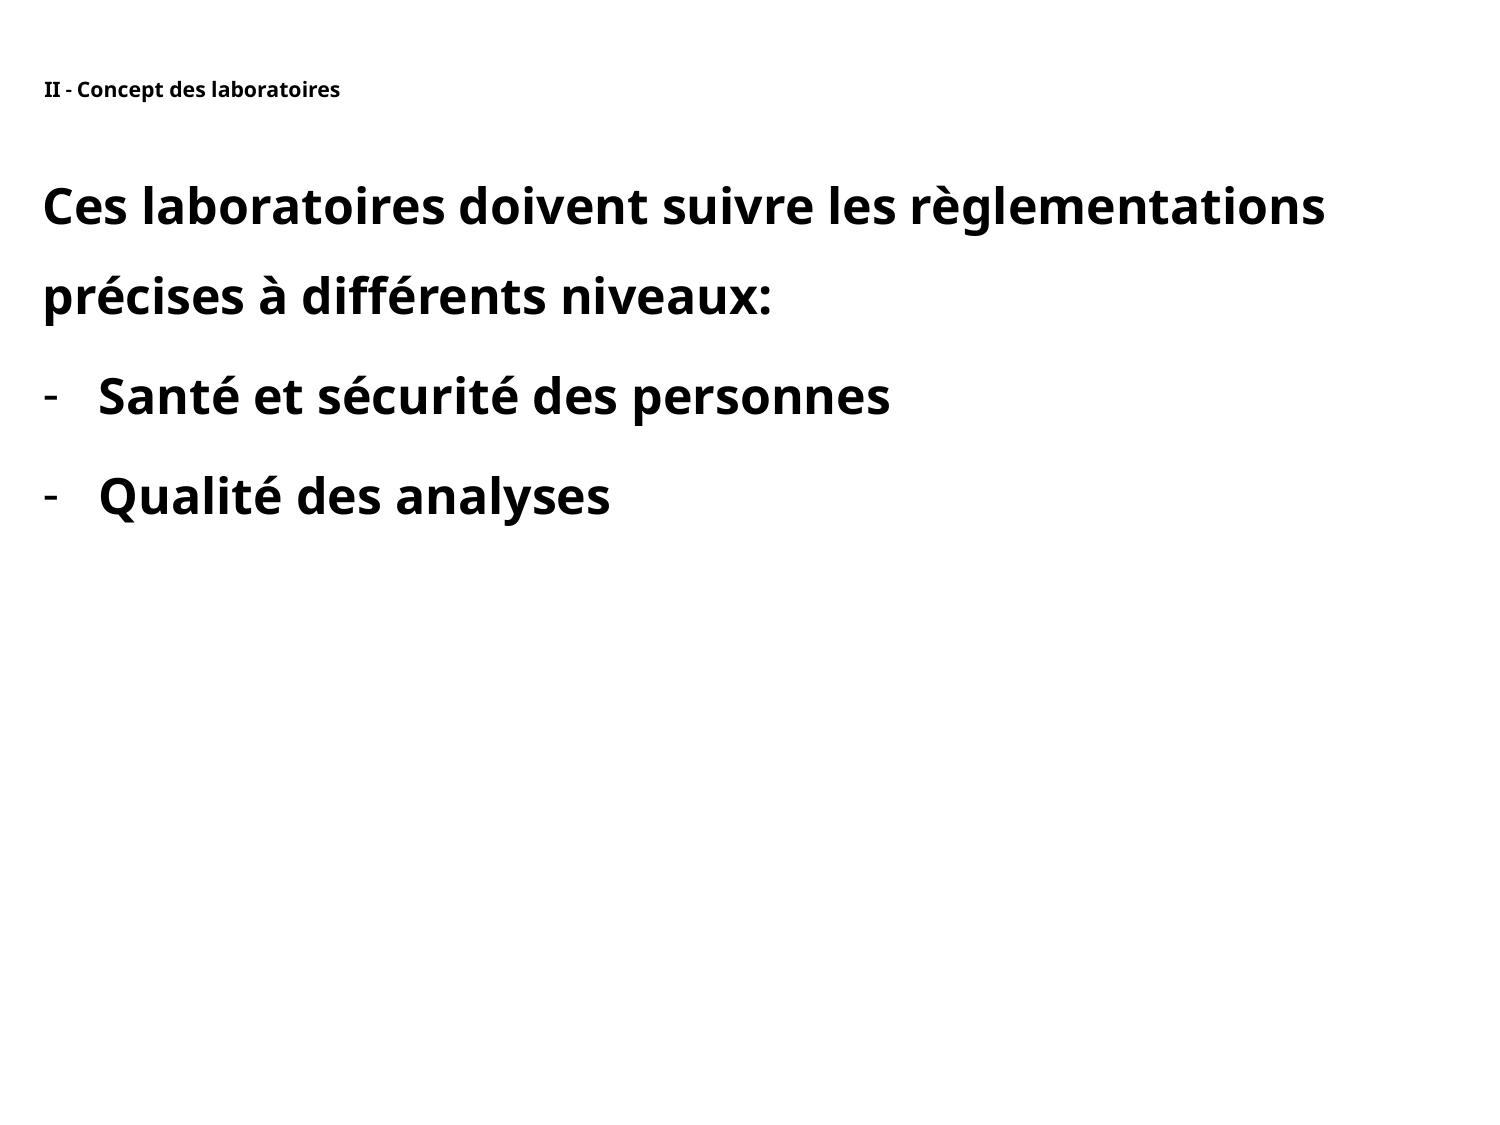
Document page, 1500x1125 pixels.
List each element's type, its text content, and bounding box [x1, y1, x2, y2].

list Ces laboratoires doivent suivre les règlementations précises à différents niveaux: Santé et sécurité des personnes Qualité des analyses [27, 137, 1498, 1094]
title II - Concept des laboratoires [29, 30, 1415, 137]
